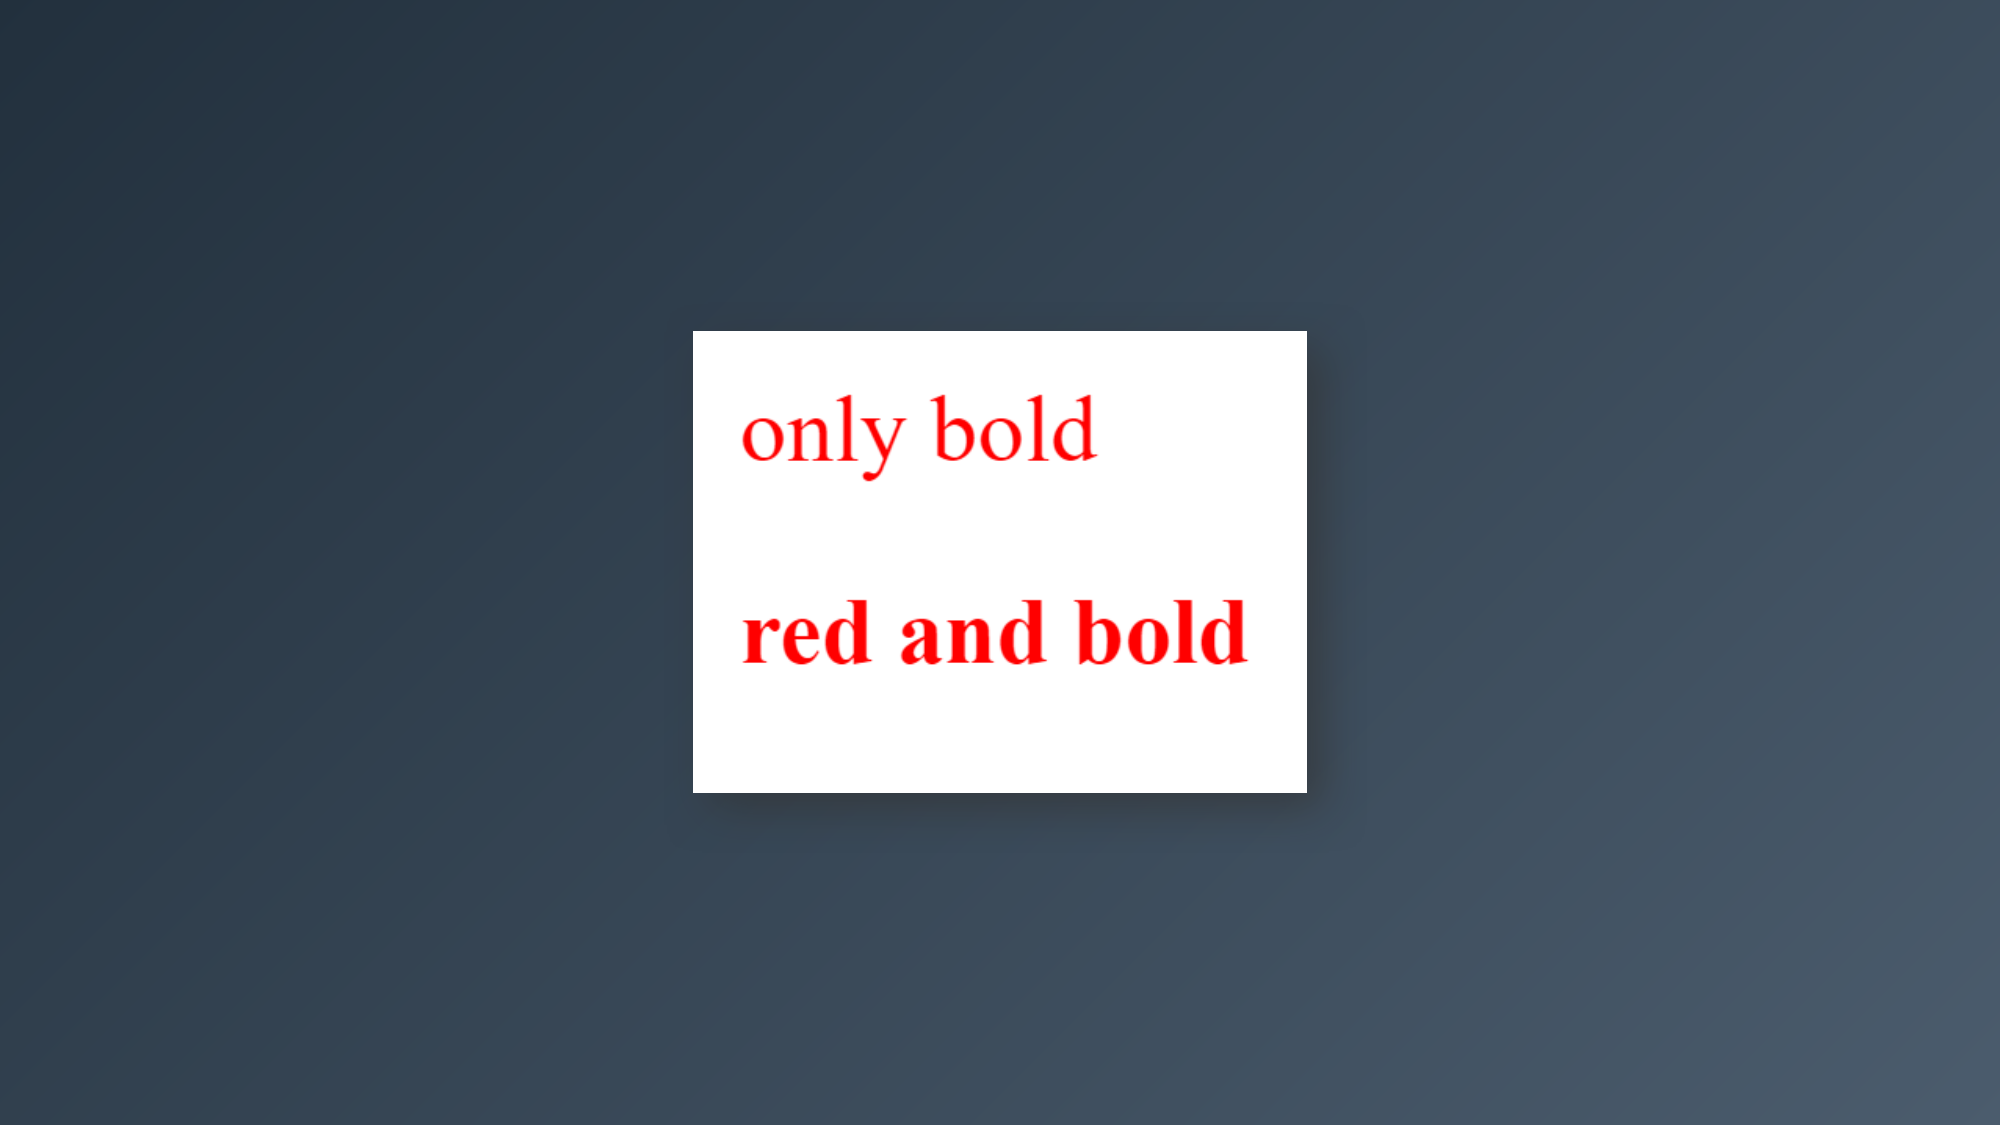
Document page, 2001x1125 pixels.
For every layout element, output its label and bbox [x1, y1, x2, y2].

picture [693, 331, 1307, 793]
